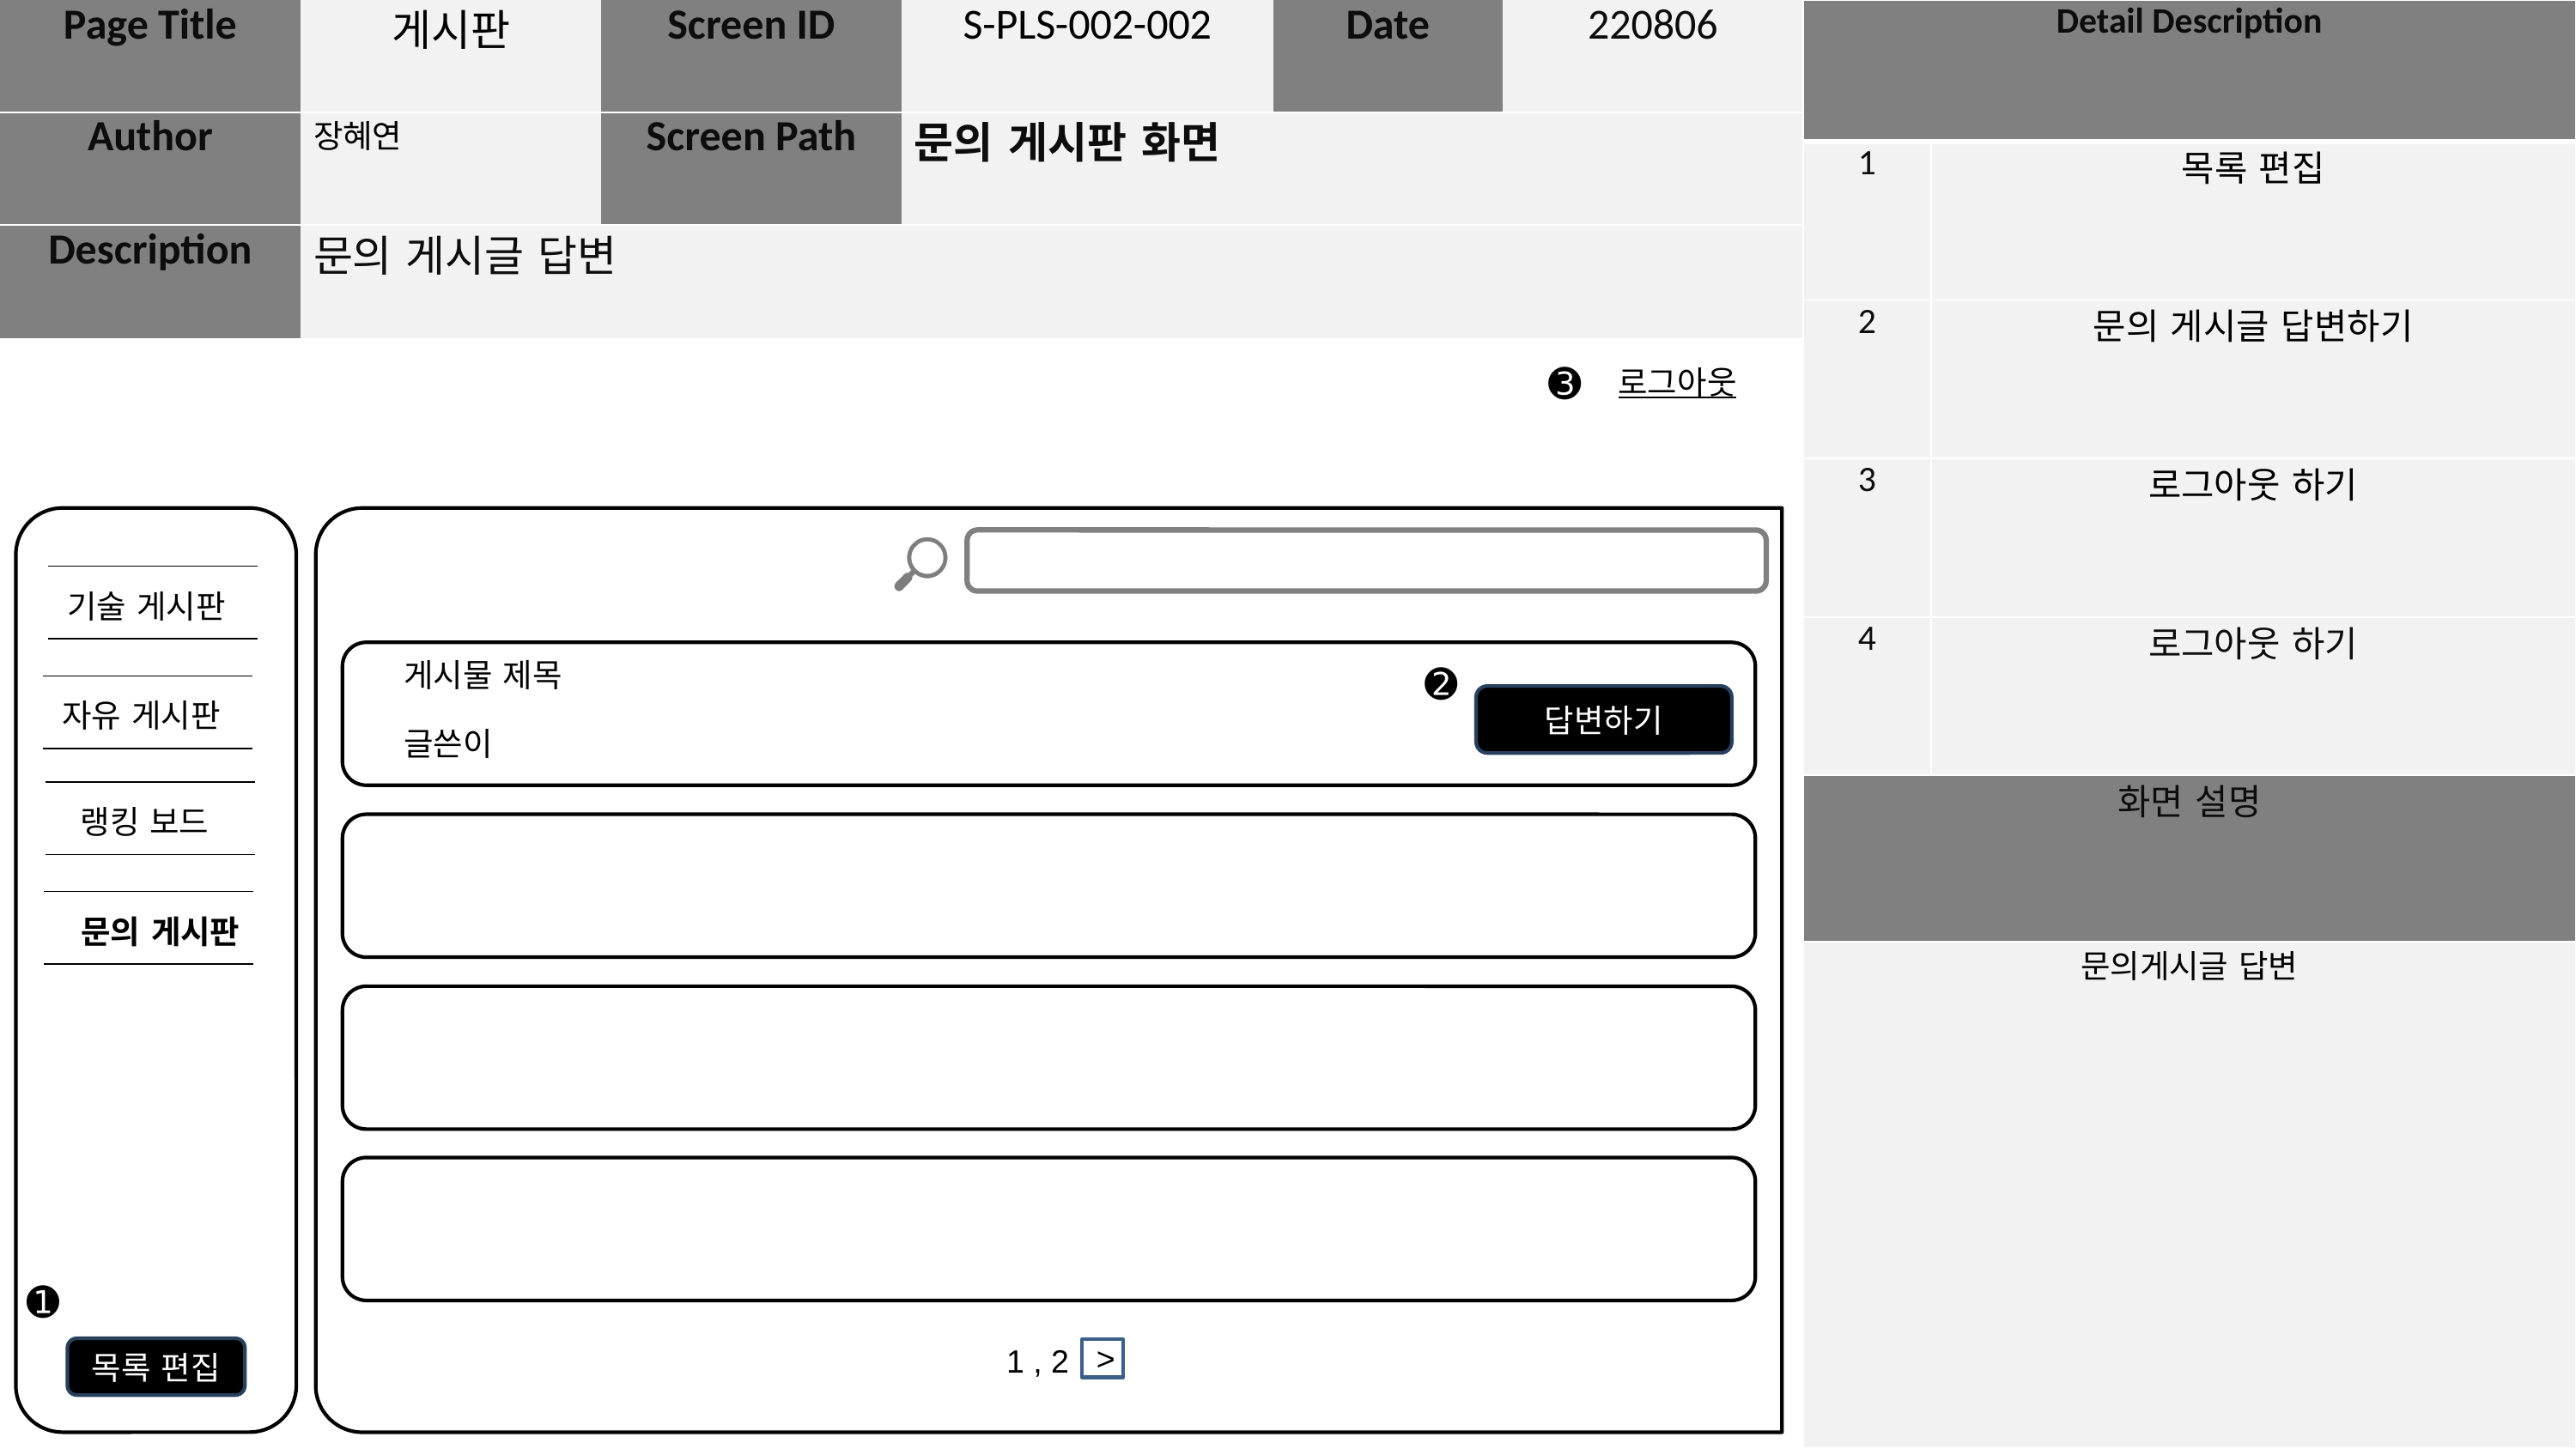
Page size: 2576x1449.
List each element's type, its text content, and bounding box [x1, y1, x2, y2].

picture [888, 531, 953, 597]
text_box 자유 게시판 [49, 689, 259, 741]
table_cell 장혜연 [301, 113, 601, 224]
text_box 글쓴이 [391, 717, 585, 768]
text_box [313, 506, 1784, 1434]
text_box 기술 게시판 [54, 579, 264, 632]
table_cell 2 [1804, 300, 1930, 458]
table_cell Screen Path [601, 113, 902, 224]
text_box [1080, 1337, 1084, 1379]
table_header Page Title [0, 0, 301, 112]
text_box 랭킹 보드 [67, 795, 277, 847]
table_header S-PLS-002-002 [902, 0, 1273, 112]
text_box 문의 게시판 [50, 905, 260, 957]
text_box [965, 528, 1768, 593]
table_cell 문의 게시판 화면 [902, 113, 1802, 224]
text_box 목록 편집 [65, 1336, 247, 1397]
text_box 1 , 2 [993, 1334, 1104, 1386]
table_cell 로그아웃 하기 [1932, 459, 2575, 616]
text_box [340, 812, 1758, 960]
text_box [340, 1155, 1758, 1303]
text_box 게시물 제목 [391, 648, 742, 700]
table_cell 1 [1804, 144, 1930, 300]
table_header Detail Description [1804, 1, 2575, 139]
table_cell Author [0, 113, 301, 224]
text_box ➌ [1535, 352, 1589, 412]
table_cell 3 [1804, 459, 1930, 616]
table_cell 로그아웃 하기 [1932, 618, 2575, 774]
text_box [340, 984, 1758, 1131]
table_cell 목록 편집 [1932, 144, 2575, 300]
table_header 게시판 [301, 0, 601, 112]
table_header Screen ID [601, 0, 902, 112]
table_cell 문의 게시글 답변 [301, 226, 1802, 338]
text_box [14, 506, 299, 1434]
text_box > [1084, 1331, 1126, 1384]
text_box 로그아웃 [1605, 355, 1750, 407]
table_cell Description [0, 226, 301, 338]
text_box 답변하기 [1473, 684, 1735, 755]
table_cell 4 [1804, 618, 1930, 774]
table_cell 문의게시글 답변 [1804, 943, 2575, 1447]
table_header 220806 [1503, 0, 1802, 112]
table_cell 문의 게시글 답변하기 [1932, 300, 2575, 458]
table_header Date [1273, 0, 1503, 112]
table_cell 화면 설명 [1804, 776, 2575, 941]
